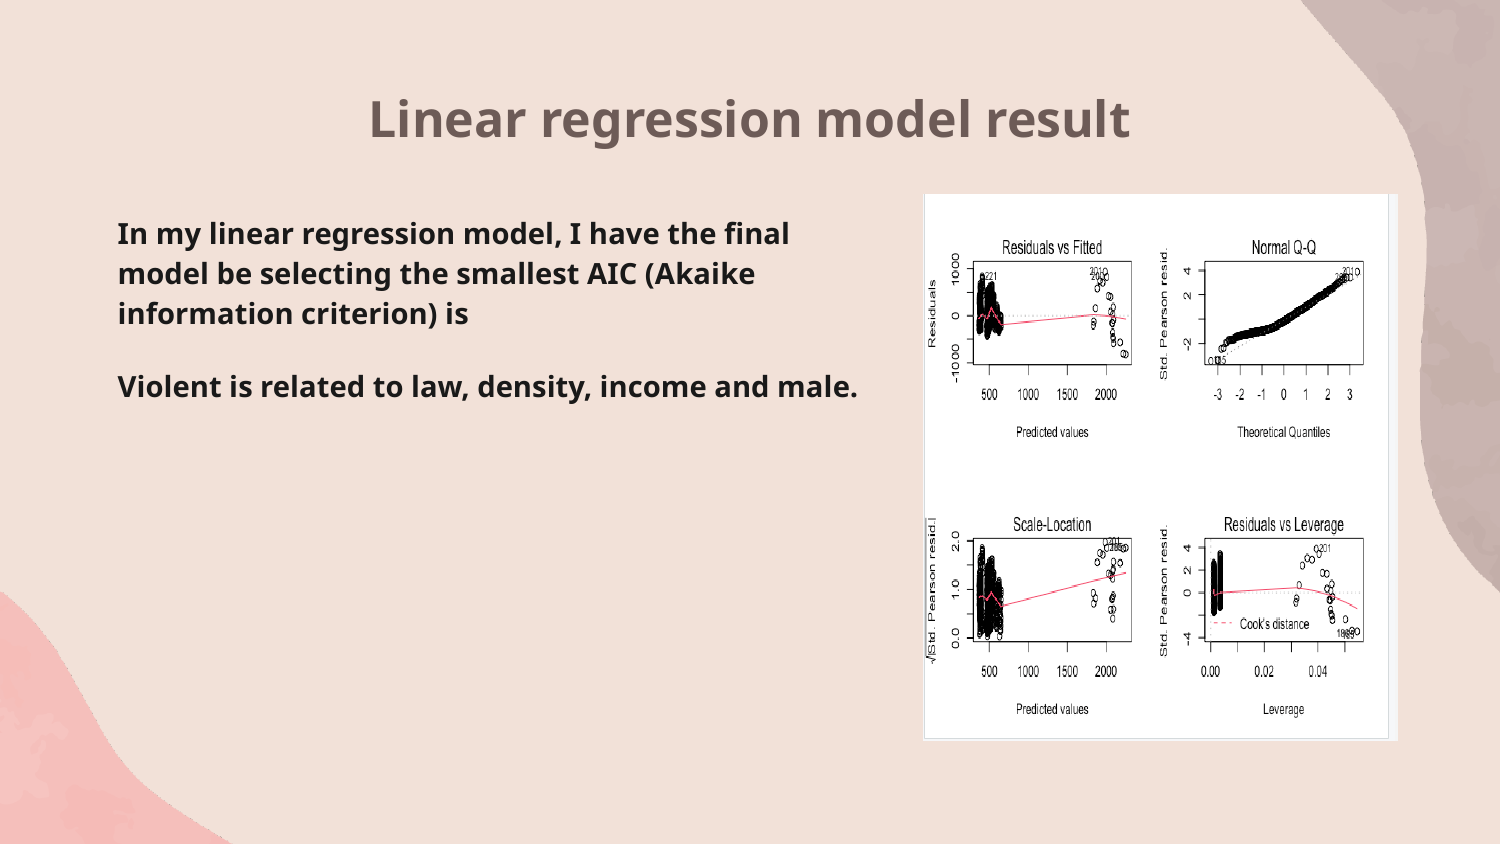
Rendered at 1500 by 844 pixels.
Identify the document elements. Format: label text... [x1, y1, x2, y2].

picture [0, 0, 1500, 844]
title Linear regression model result [118, 72, 1382, 167]
list In my linear regression model, I have the final model be selecting the smallest AIC (Akaike information criterion) is Violent is related to law, density, income and male. [102, 194, 891, 756]
